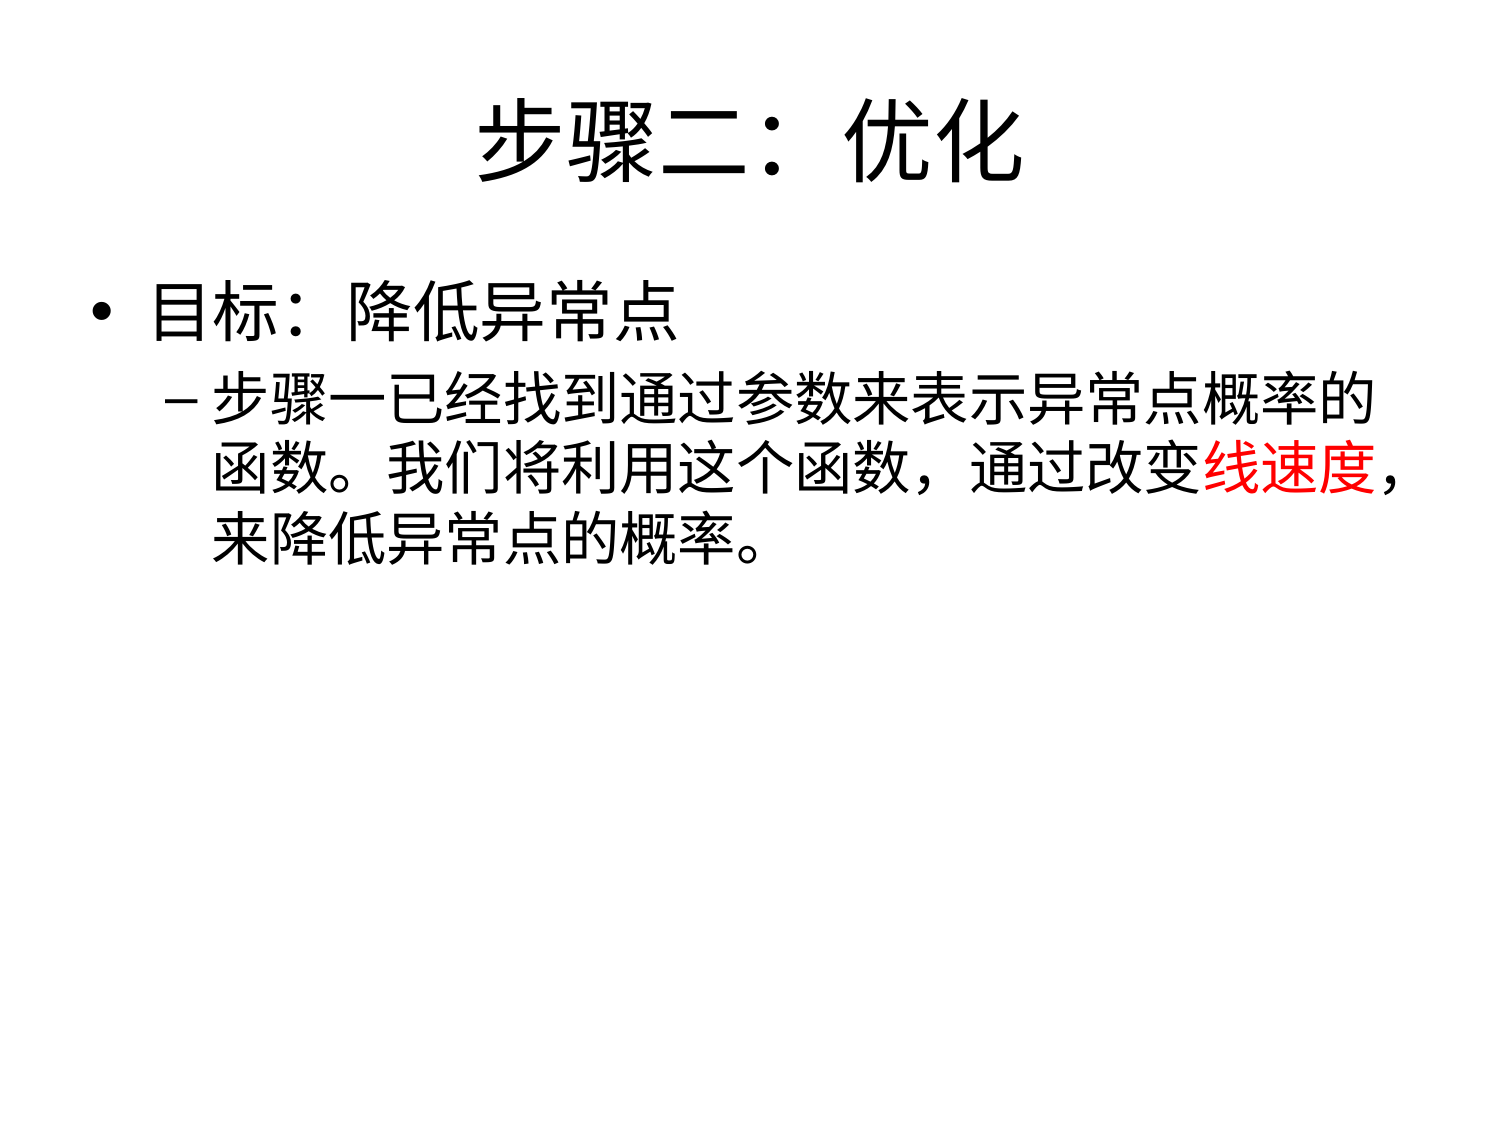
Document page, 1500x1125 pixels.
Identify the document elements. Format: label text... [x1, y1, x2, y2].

title 步骤二：优化 [75, 45, 1425, 233]
list 目标：降低异常点 步骤一已经找到通过参数来表示异常点概率的函数。我们将利用这个函数，通过改变线速度，来降低异常点的概率。 [75, 262, 1425, 1005]
